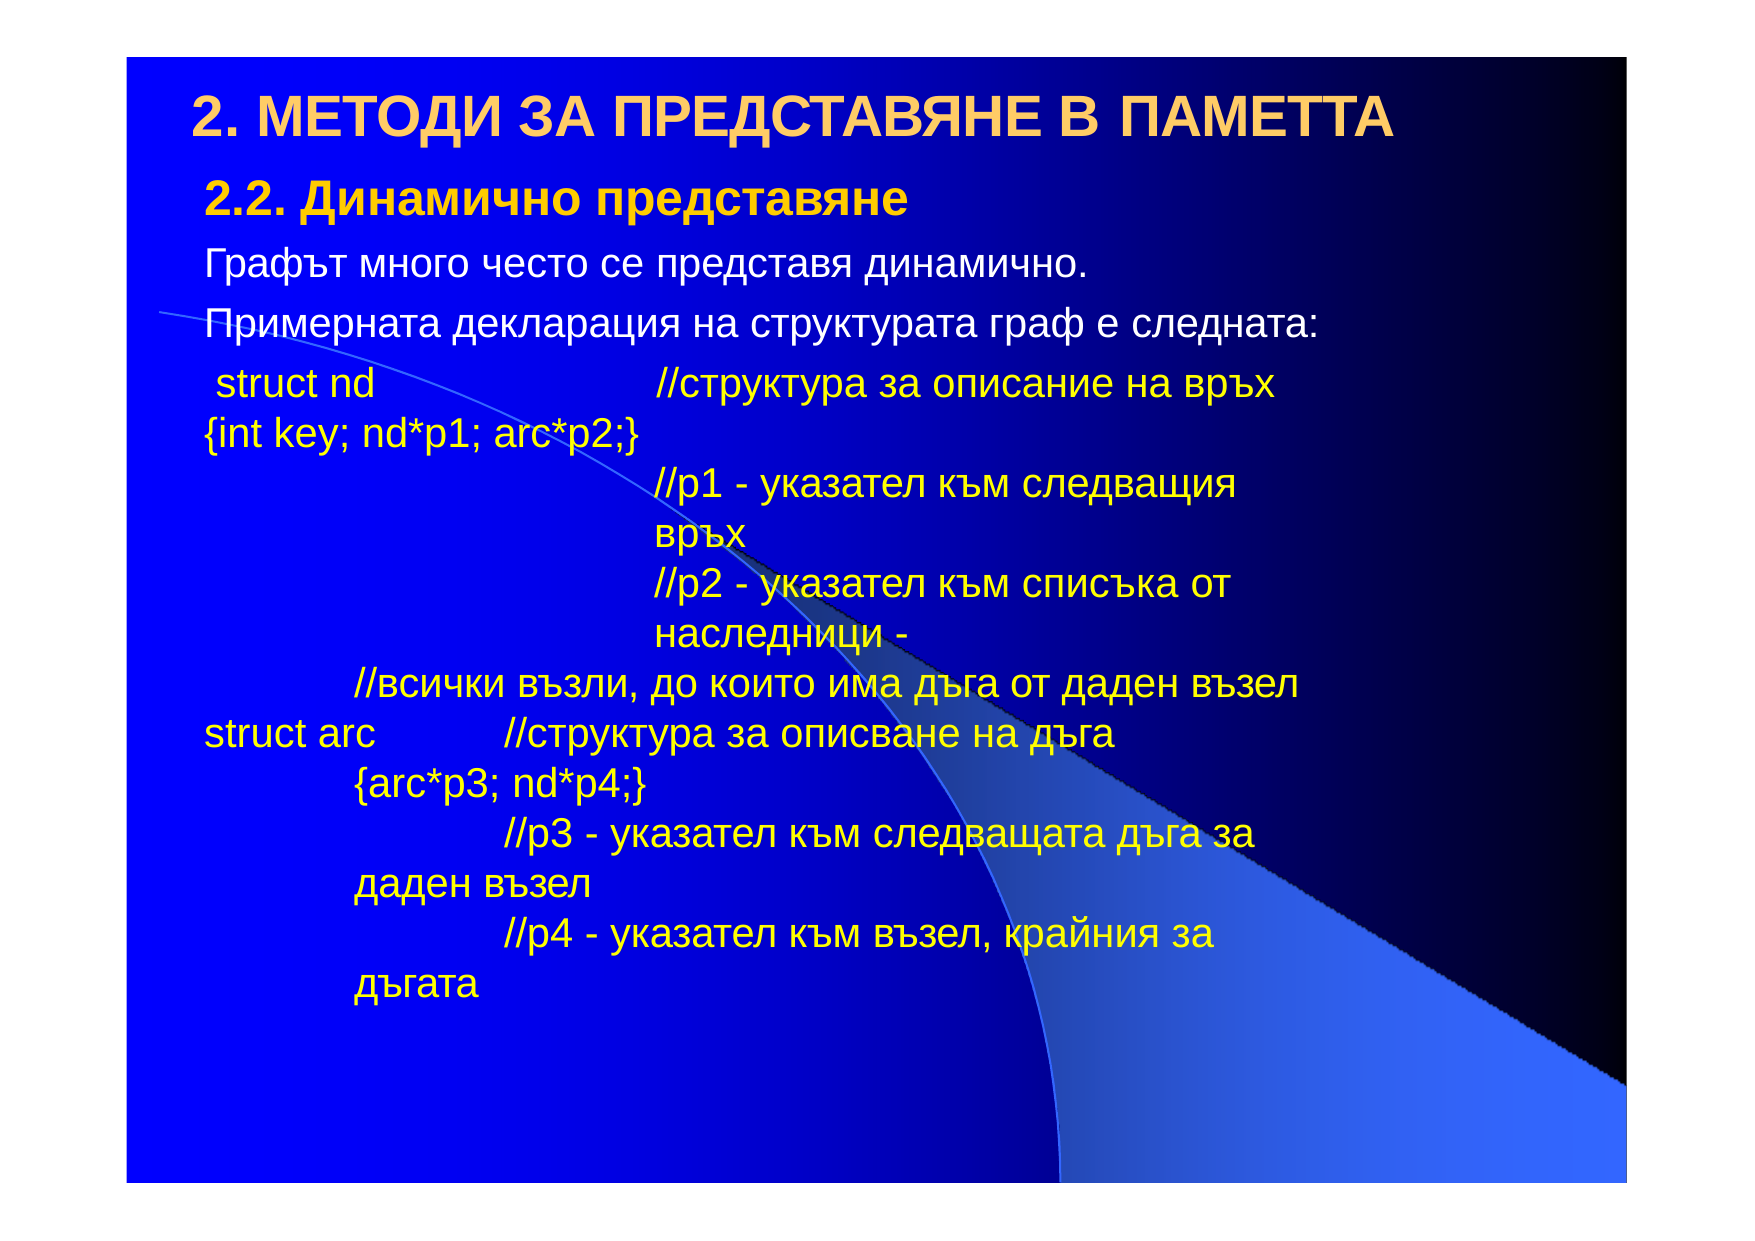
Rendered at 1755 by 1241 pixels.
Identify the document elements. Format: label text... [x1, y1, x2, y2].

picture [126, 57, 1627, 1183]
title 2. МЕТОДИ ЗА ПРЕДСТАВЯНЕ В ПАМЕТТА [189, 76, 1415, 286]
text_box 2.2. Динамично представяне Графът много често се представя динамично. Примерната декларация на структурата граф е следната: struct nd //структура за описание на връх {int key; nd*p1; arc*p2;} //p1 - указател към следващия връх //p2 - указател към списъка от наследници - //всички възли, до които има дъга от даден възел struct arc //структура за описване на дъга {arc*p3; nd*p4;} //p3 - указател към следващата дъга за даден възел //p4 - указател към възел, крайния за дъгата [202, 151, 1504, 1006]
